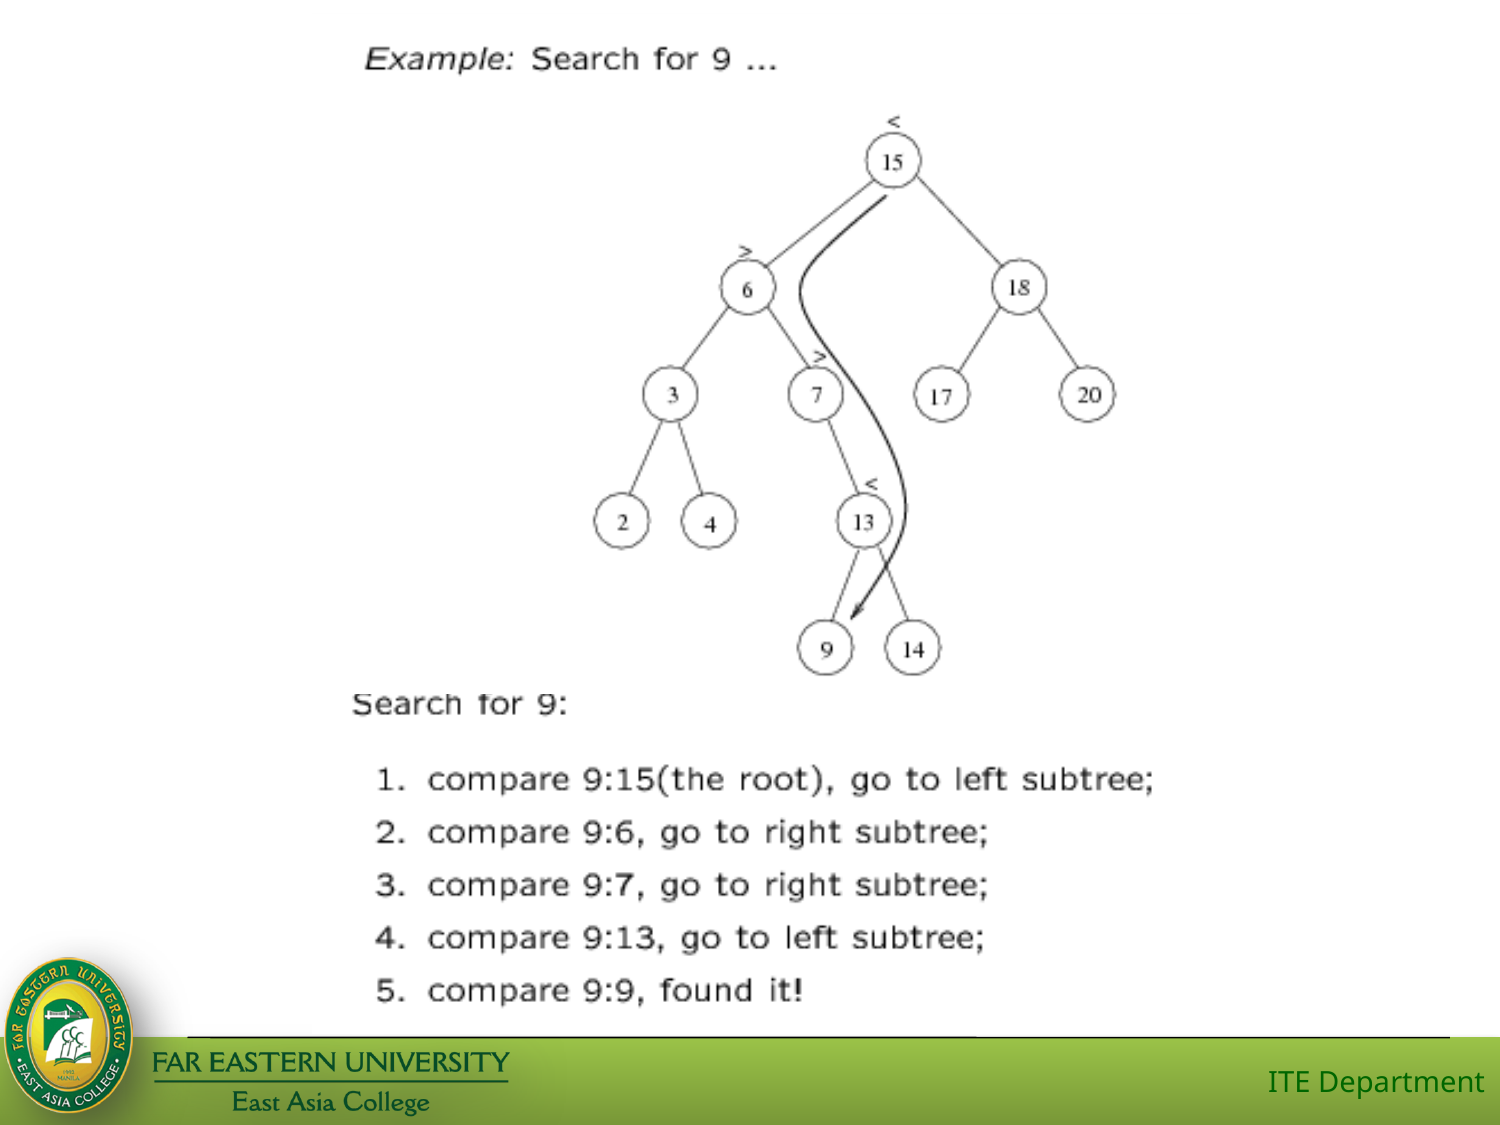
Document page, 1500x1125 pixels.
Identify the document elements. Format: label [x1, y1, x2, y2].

picture [148, 1046, 512, 1117]
picture [312, 12, 1201, 1034]
picture [0, 953, 138, 1117]
